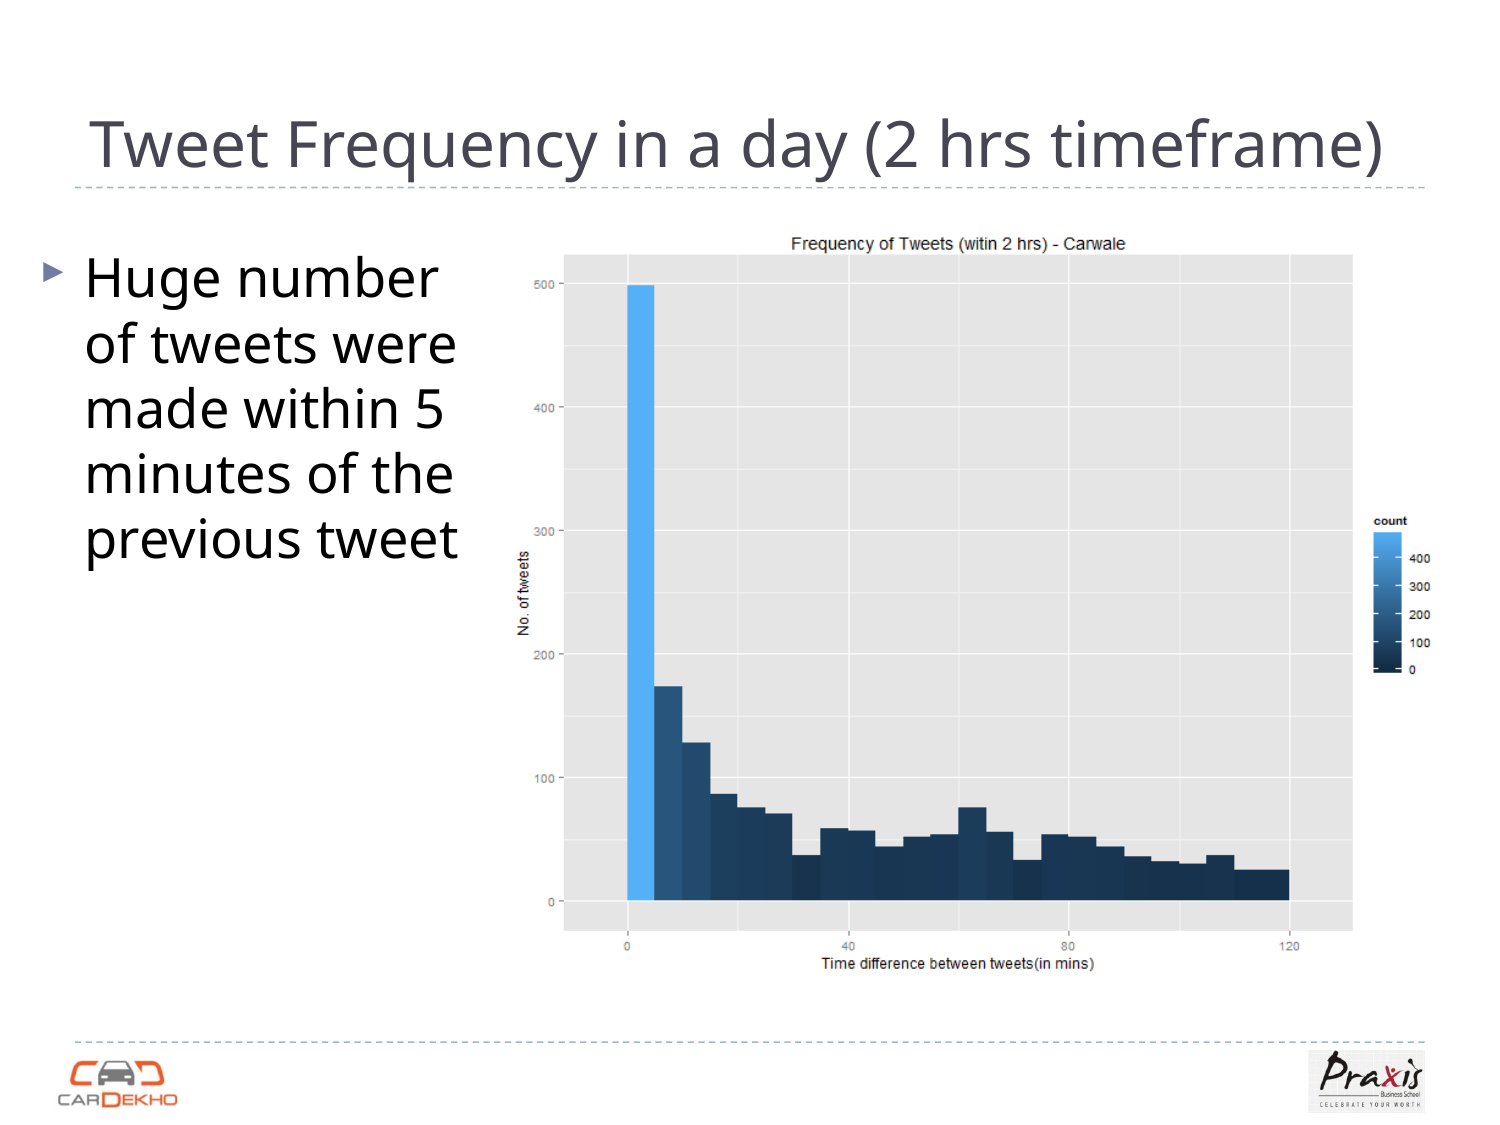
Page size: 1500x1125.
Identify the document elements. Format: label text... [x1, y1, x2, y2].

picture [54, 1050, 180, 1121]
list Huge number of tweets were made within 5 minutes of the previous tweet [24, 236, 475, 890]
title Tweet Frequency in a day (2 hrs timeframe) [75, 24, 1425, 188]
picture [497, 207, 1476, 986]
picture [1308, 1050, 1425, 1113]
